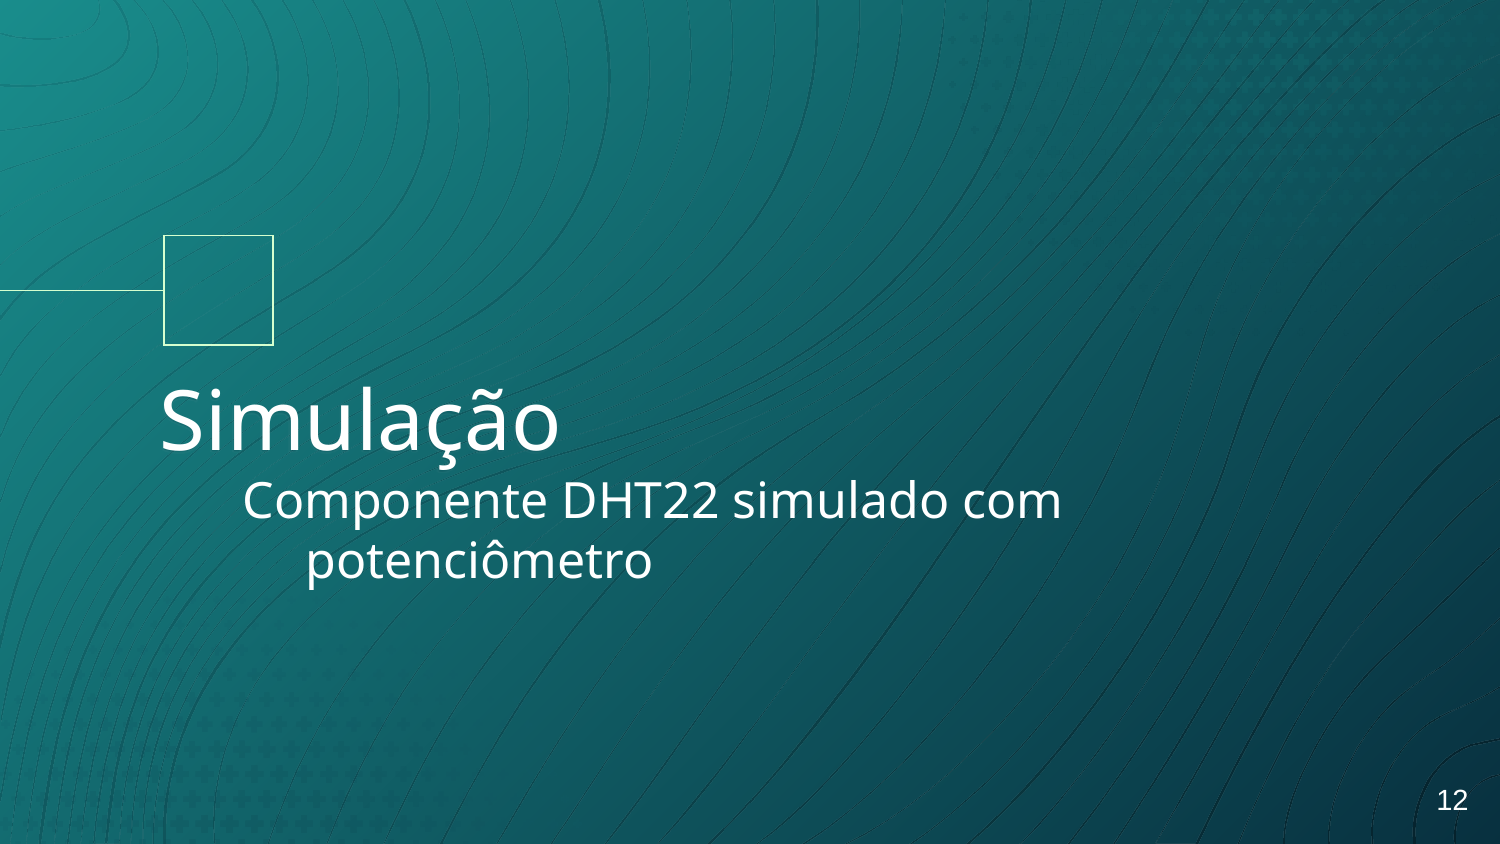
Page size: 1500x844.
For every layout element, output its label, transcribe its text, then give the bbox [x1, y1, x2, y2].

title Simulação [159, 278, 1340, 469]
text_box 12 [1378, 766, 1469, 832]
subtitle Componente DHT22 simulado com potenciômetro [230, 468, 1294, 531]
